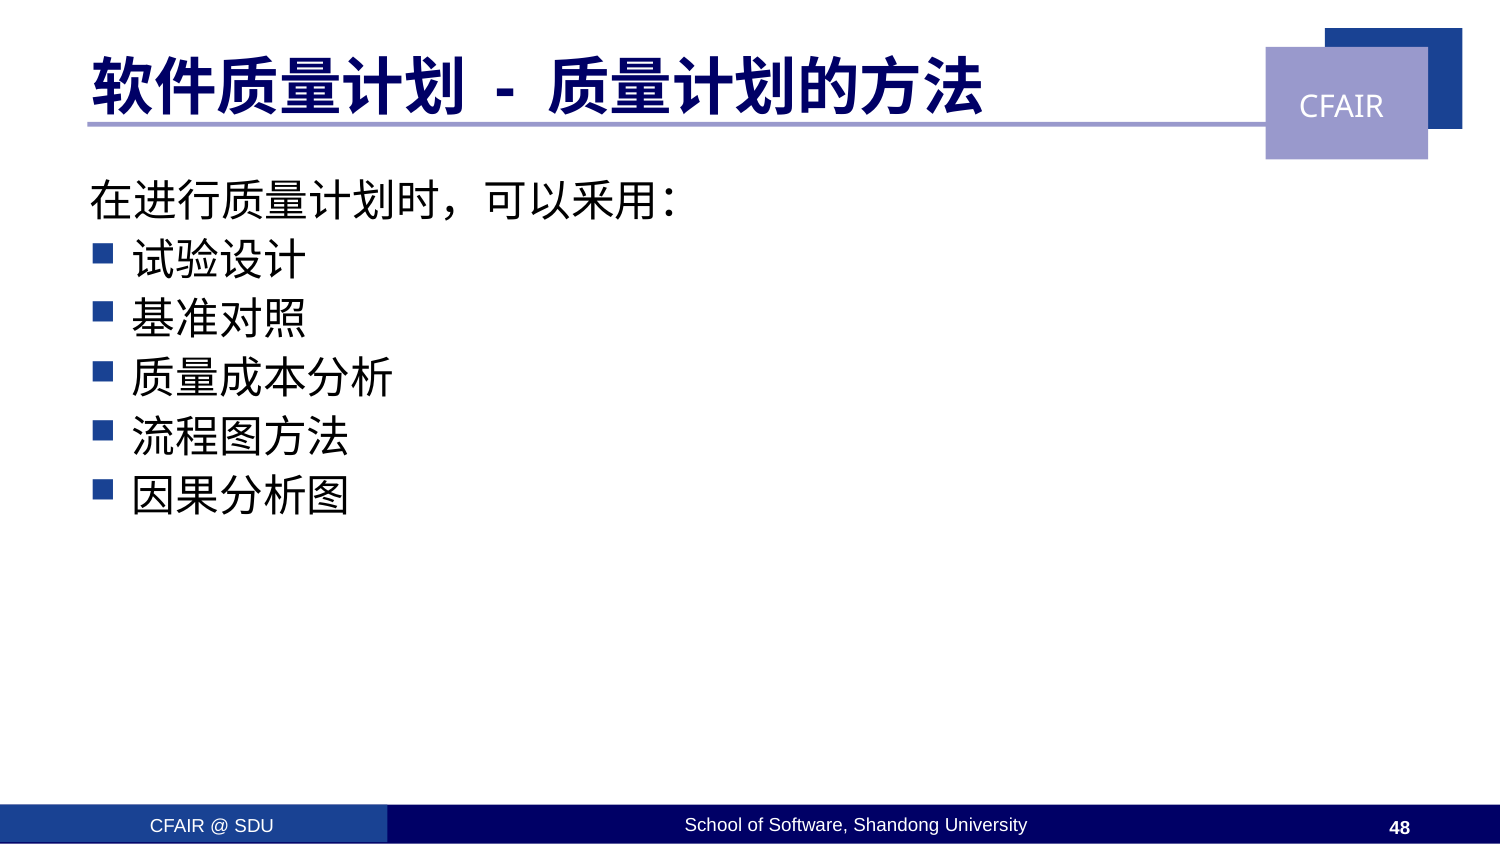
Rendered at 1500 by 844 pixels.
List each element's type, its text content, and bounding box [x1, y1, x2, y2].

title 软件质量计划 - 质量计划的方法 [76, 44, 1291, 125]
list 在进行质量计划时，可以釆用： 试验设计 基准对照 质量成本分析 流程图方法 因果分析图 [74, 164, 1426, 754]
